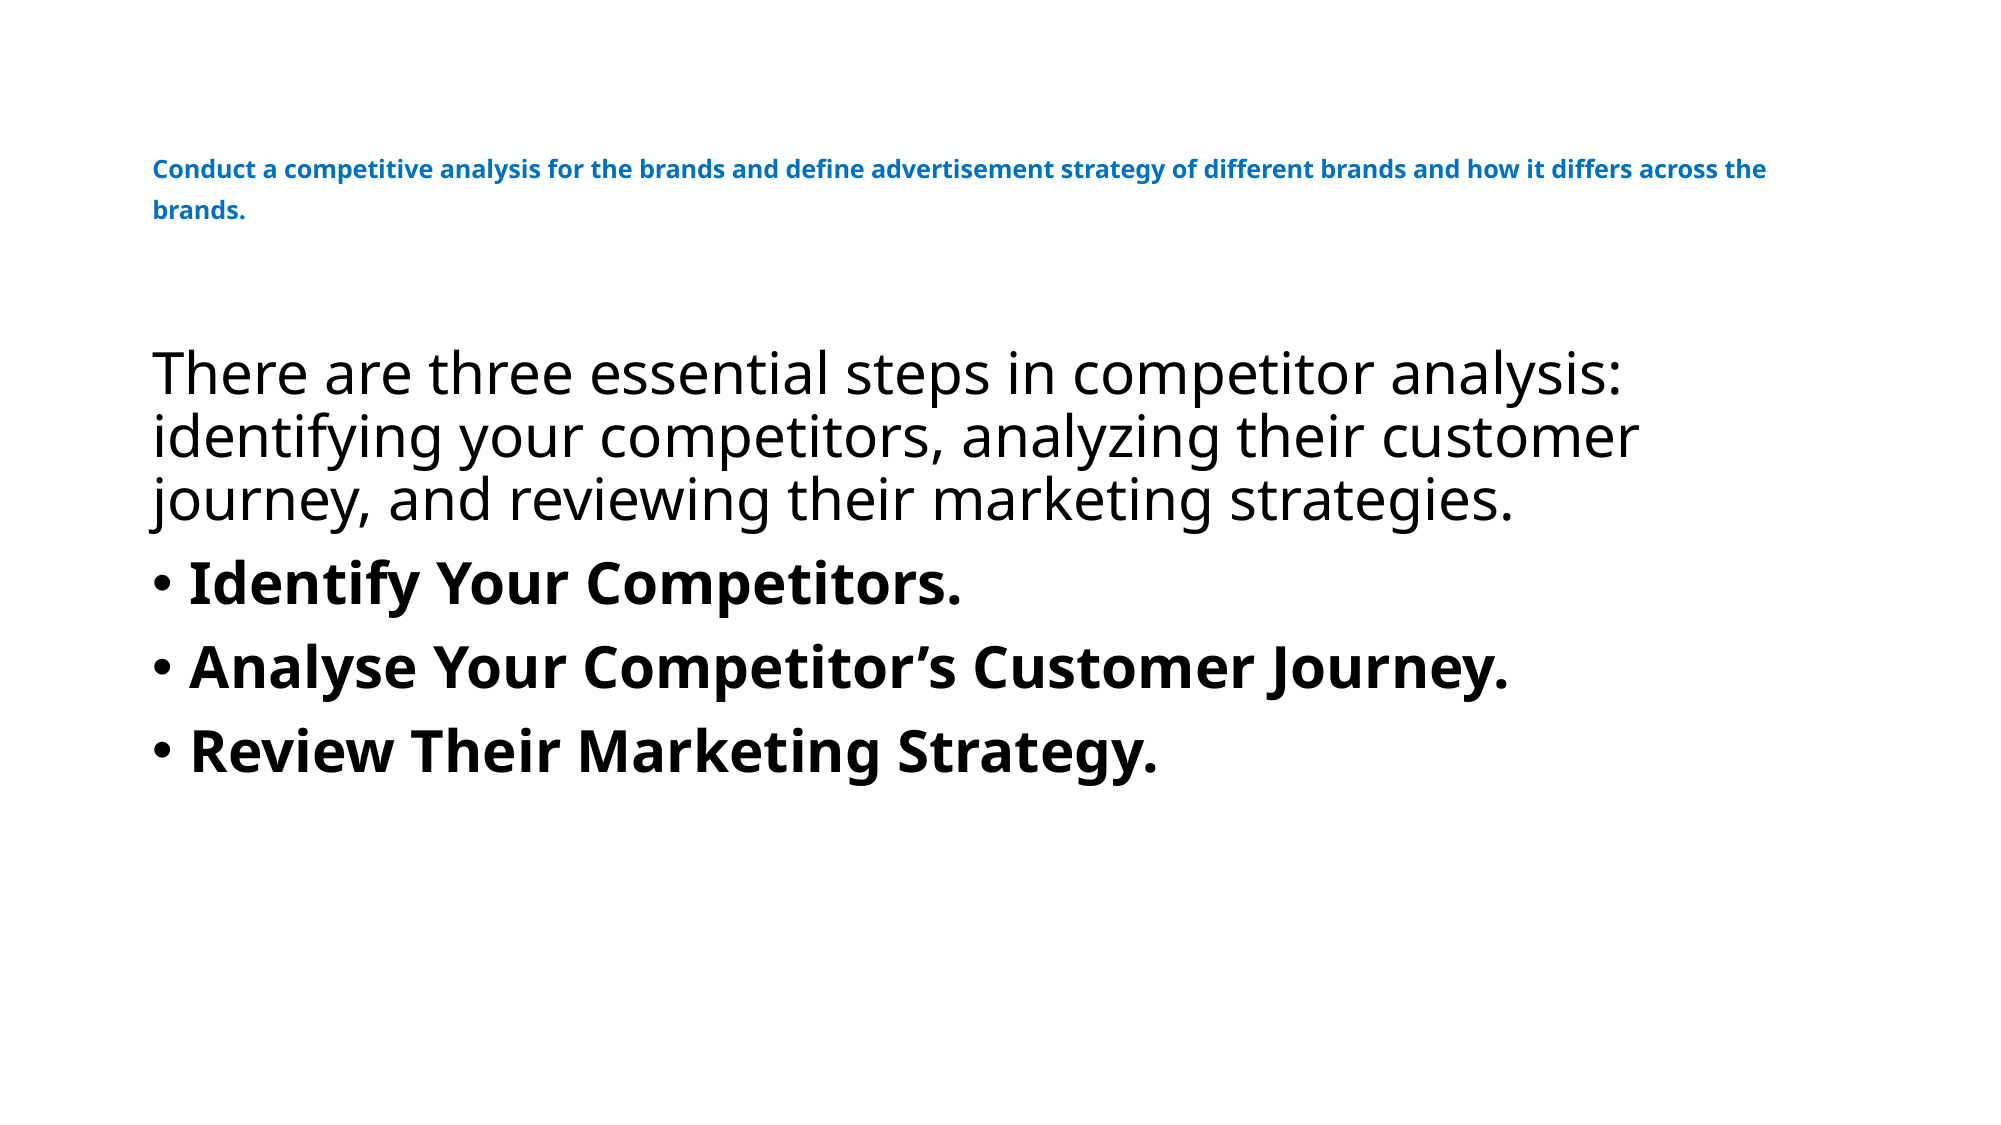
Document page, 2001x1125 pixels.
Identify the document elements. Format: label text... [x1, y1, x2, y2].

list There are three essential steps in competitor analysis: identifying your competitors, analyzing their customer journey, and reviewing their marketing strategies. Identify Your Competitors. Analyse Your Competitor’s Customer Journey. Review Their Marketing Strategy. [137, 336, 1863, 1014]
title Conduct a competitive analysis for the brands and define advertisement strategy of different brands and how it differs across the brands. [137, 145, 1863, 278]
